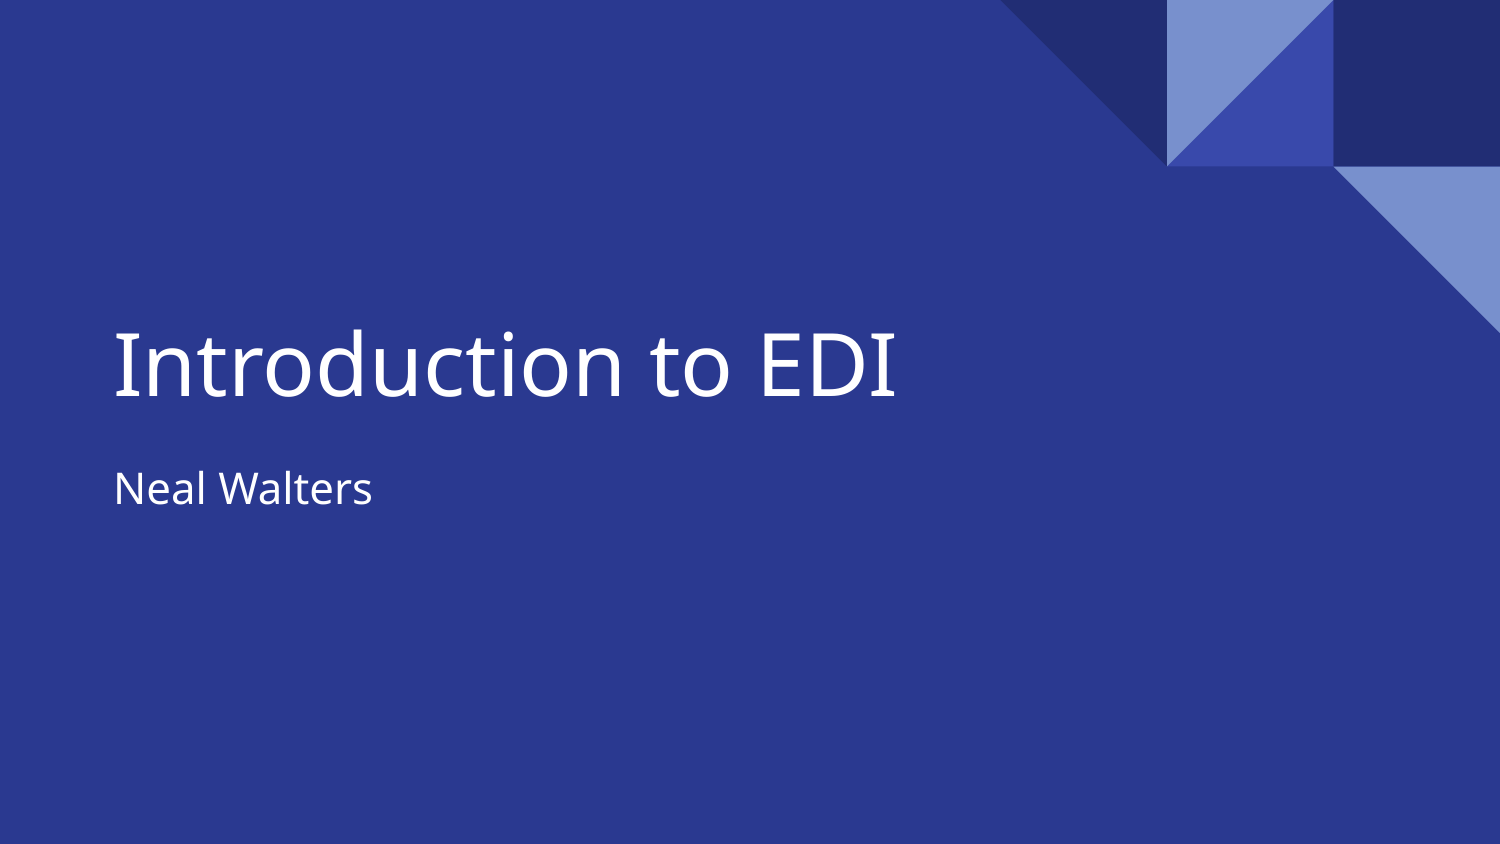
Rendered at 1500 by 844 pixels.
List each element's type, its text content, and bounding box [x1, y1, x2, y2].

title Introduction to EDI [98, 291, 1447, 429]
subtitle Neal Walters [98, 445, 1447, 517]
